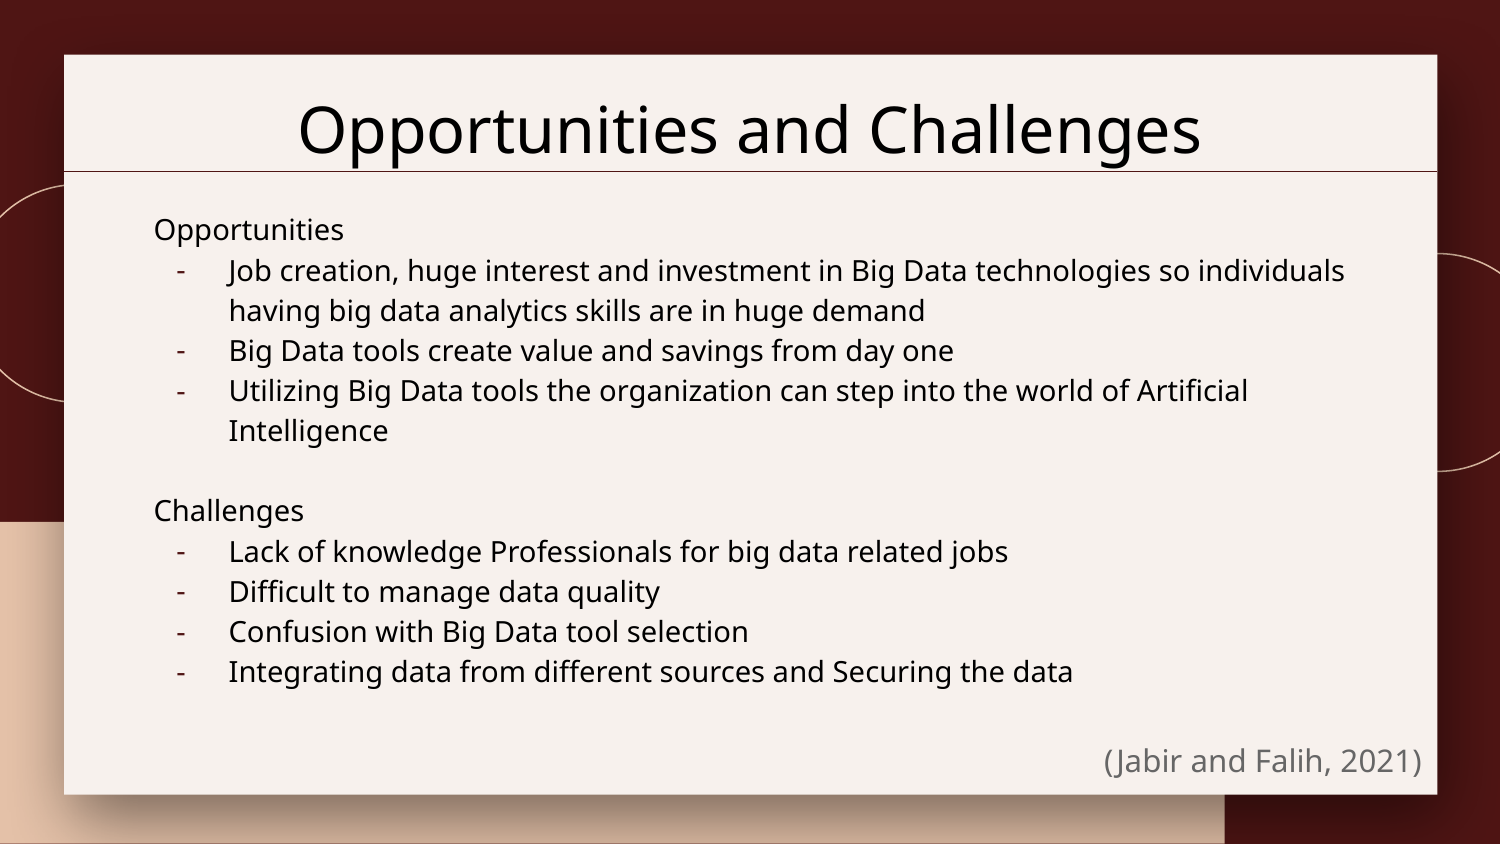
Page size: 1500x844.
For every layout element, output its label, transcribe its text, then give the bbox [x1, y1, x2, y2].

list Opportunities Job creation, huge interest and investment in Big Data technologies so individuals having big data analytics skills are in huge demand Big Data tools create value and savings from day one Utilizing Big Data tools the organization can step into the world of Artificial Intelligence Challenges Lack of knowledge Professionals for big data related jobs Difficult to manage data quality Confusion with Big Data tool selection Integrating data from different sources and Securing the data [138, 191, 1377, 742]
text_box (Jabir and Falih, 2021) [1087, 726, 1438, 794]
title Opportunities and Challenges [116, 88, 1383, 170]
